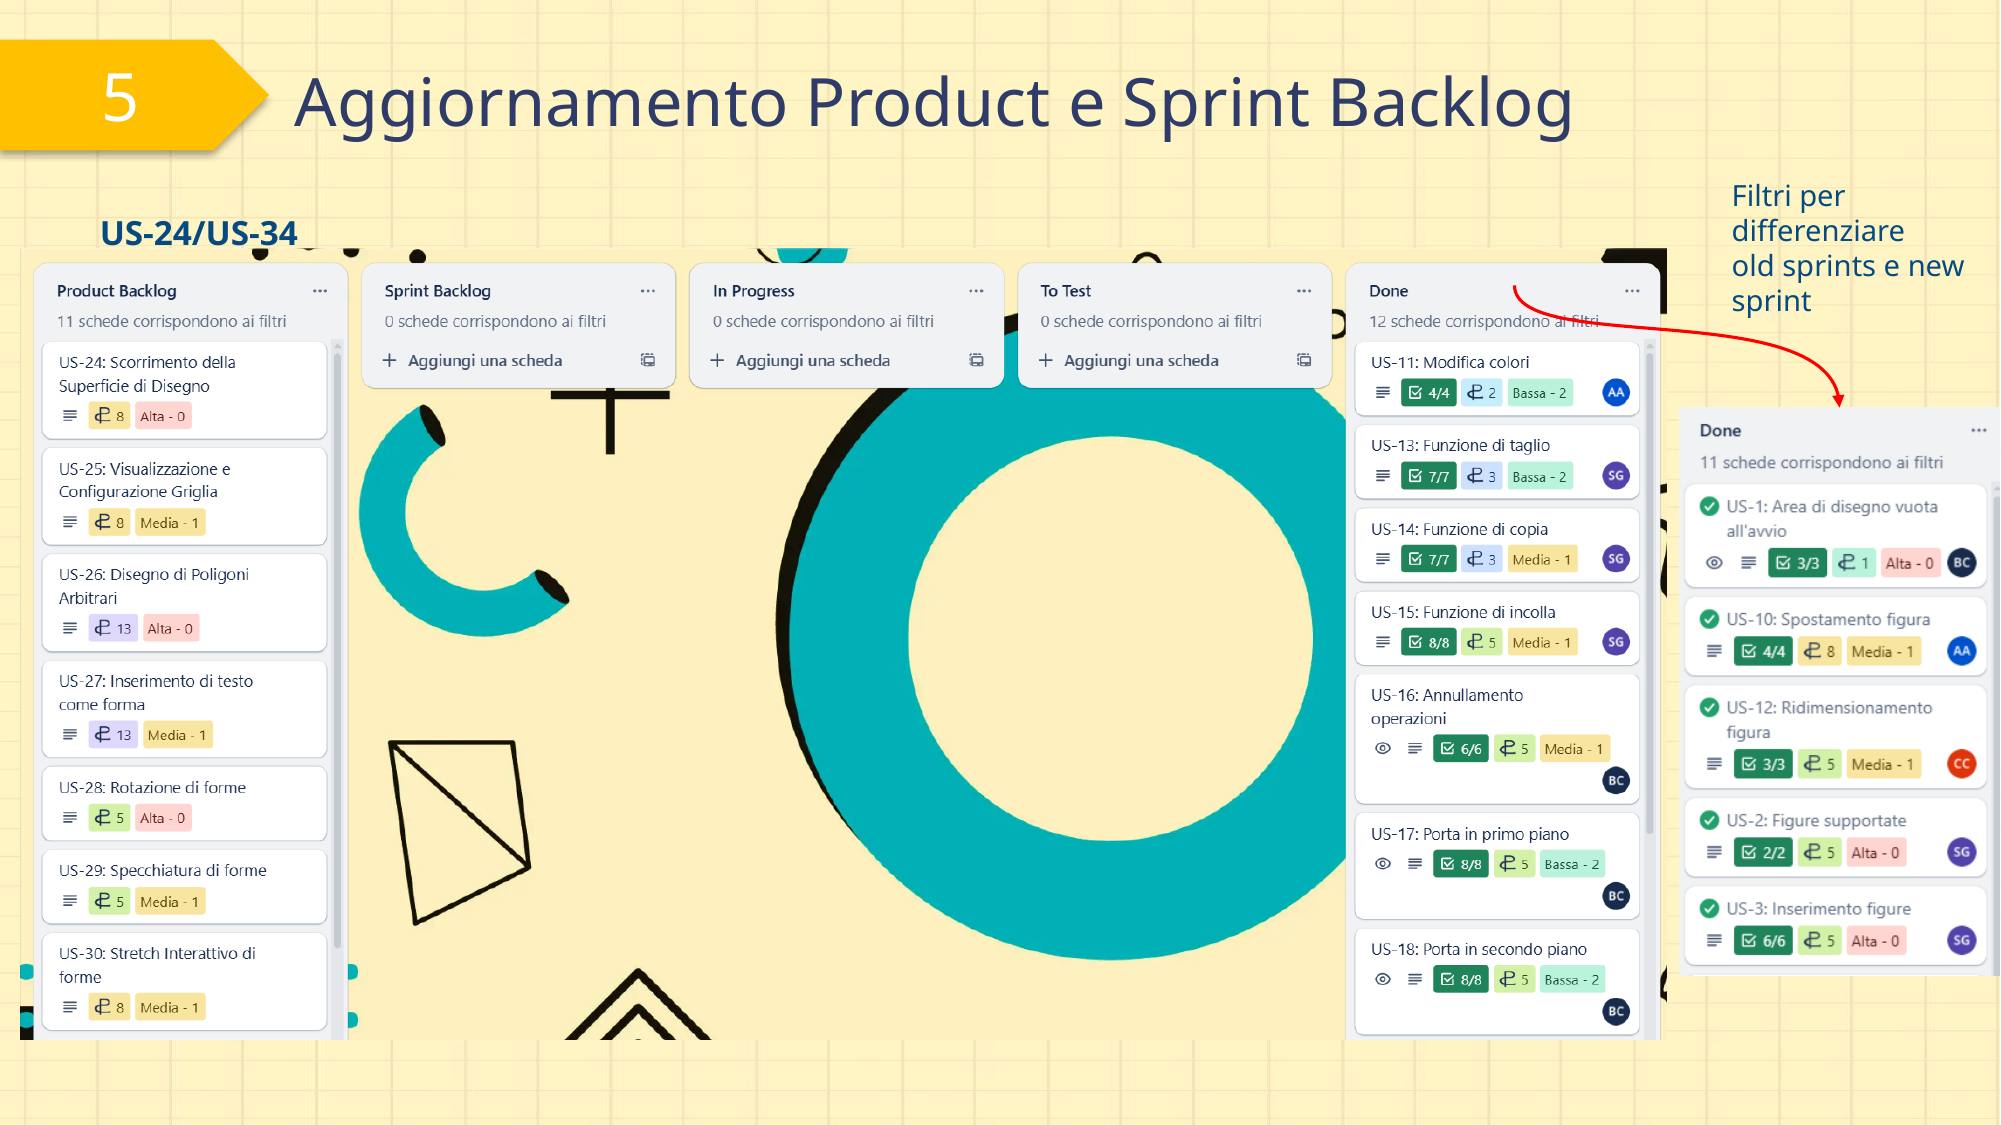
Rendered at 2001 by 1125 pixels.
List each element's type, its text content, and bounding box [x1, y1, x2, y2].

picture [0, 0, 2001, 1125]
title Aggiornamento Product e Sprint Backlog [279, 0, 1932, 214]
text_box Filtri per differenziare old sprints e new sprint [1716, 170, 2000, 325]
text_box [1514, 285, 1840, 408]
text_box 5 [0, 39, 270, 151]
text_box US-24/US-34 [84, 204, 313, 248]
